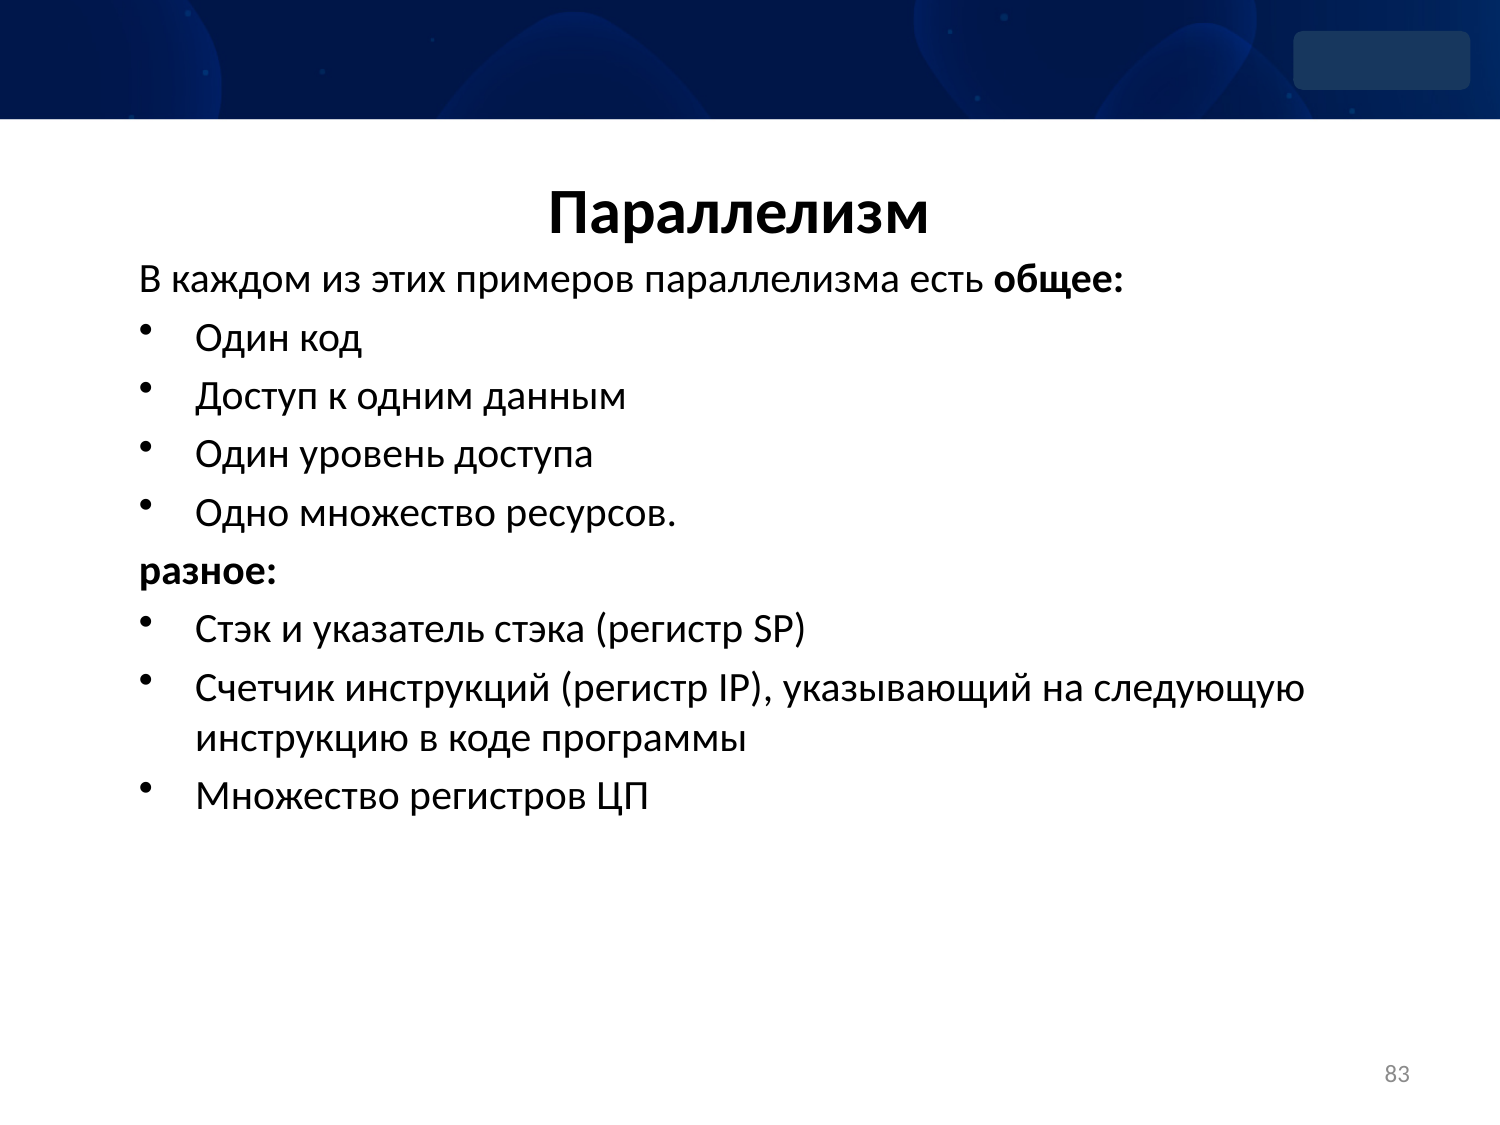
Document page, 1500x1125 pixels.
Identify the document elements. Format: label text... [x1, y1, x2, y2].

picture [0, 0, 1500, 1125]
title Параллелизм [64, 113, 1415, 302]
list В каждом из этих примеров параллелизма есть общее: Один код Доступ к одним данным Один уровень доступа Одно множество ресурсов. разное: Стэк и указатель стэка (регистр SP) Счетчик инструкций (регистр IP), указывающий на следующую инструкцию в коде программы Множество регистров ЦП [123, 243, 1471, 975]
slide_number 83 [1074, 1042, 1425, 1103]
